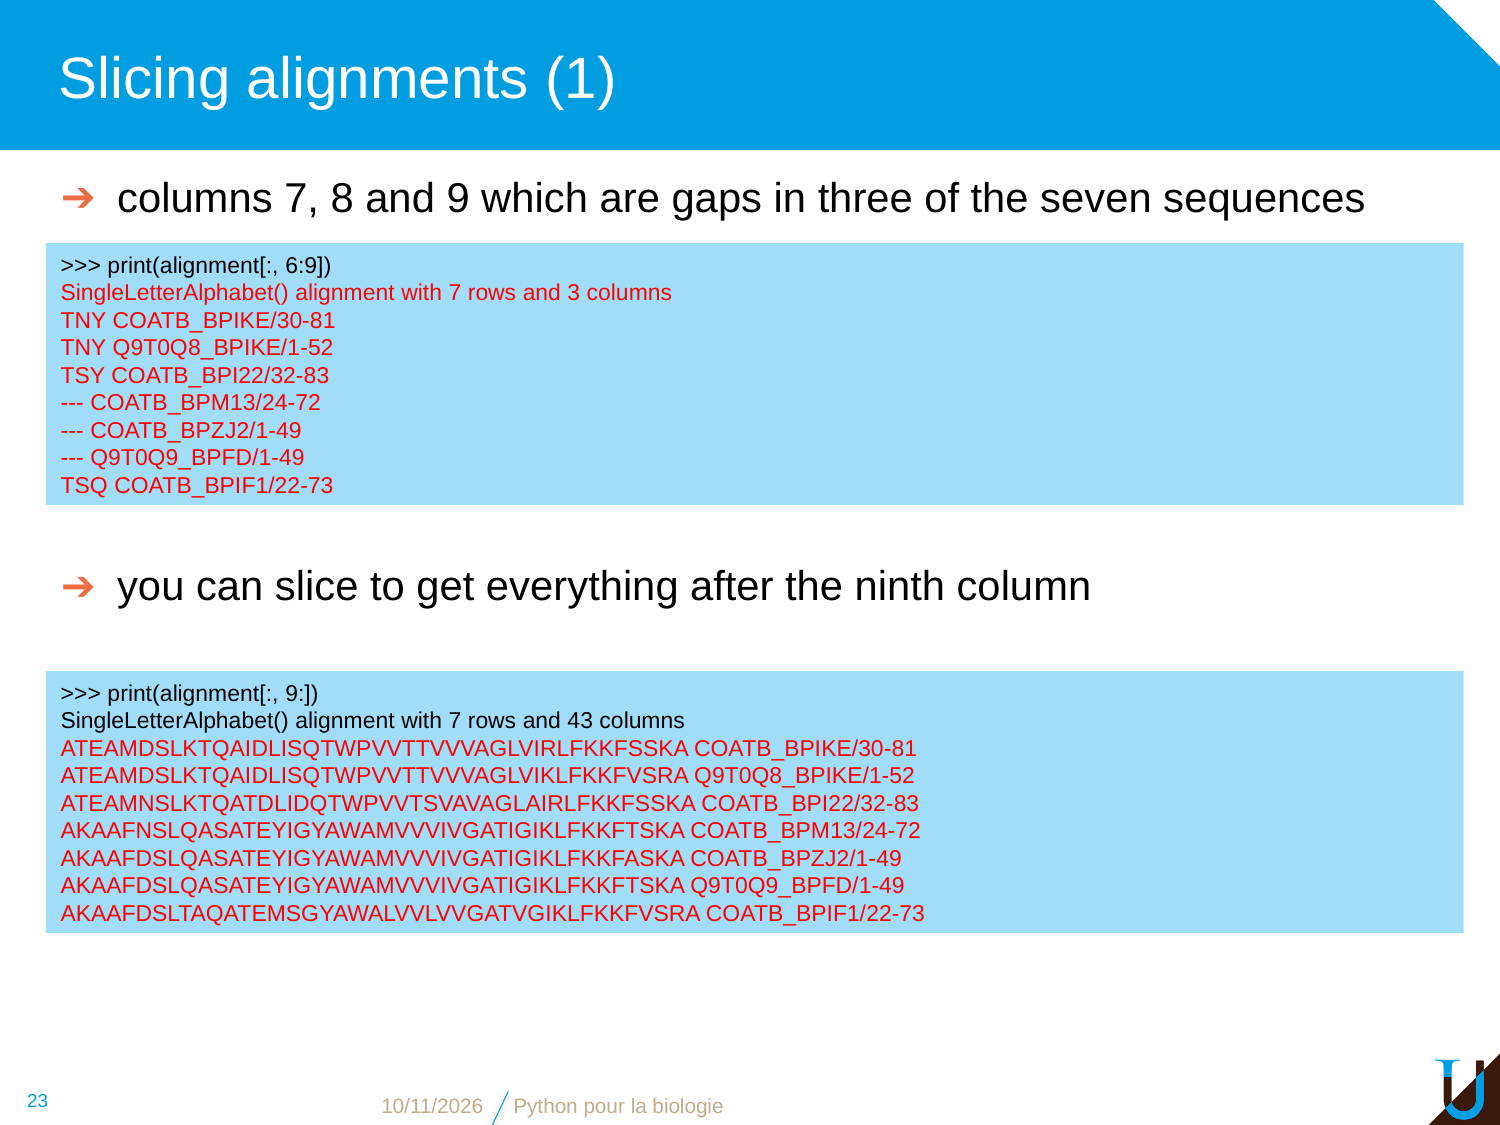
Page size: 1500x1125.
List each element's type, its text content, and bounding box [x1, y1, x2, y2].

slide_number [147, 1091, 498, 1125]
text_box >>> print(alignment[:, 6:9]) SingleLetterAlphabet() alignment with 7 rows and 3 columns TNY COATB_BPIKE/30-81 TNY Q9T0Q8_BPIKE/1-52 TSY COATB_BPI22/32-83 --- COATB_BPM13/24-72 --- COATB_BPZJ2/1-49 --- Q9T0Q9_BPFD/1-49 TSQ COATB_BPIF1/22-73 [45, 243, 1464, 505]
text_box you can slice to get everything after the ninth column [45, 551, 1464, 632]
title Slicing alignments (1) [0, 0, 1425, 150]
slide_number 23 [0, 1074, 75, 1125]
text_box >>> print(alignment[:, 9:]) SingleLetterAlphabet() alignment with 7 rows and 43 columns ATEAMDSLKTQAIDLISQTWPVVTTVVVAGLVIRLFKKFSSKA COATB_BPIKE/30-81 ATEAMDSLKTQAIDLISQTWPVVTTVVVAGLVIKLFKKFVSRA Q9T0Q8_BPIKE/1-52 ATEAMNSLKTQATDLIDQTWPVVTSVAVAGLAIRLFKKFSSKA COATB_BPI22/32-83 AKAAFNSLQASATEYIGYAWAMVVVIVGATIGIKLFKKFTSKA COATB_BPM13/24-72 AKAAFDSLQASATEYIGYAWAMVVVIVGATIGIKLFKKFASKA COATB_BPZJ2/1-49 AKAAFDSLQASATEYIGYAWAMVVVIVGATIGIKLFKKFTSKA Q9T0Q9_BPFD/1-49 AKAAFDSLTAQATEMSGYAWALVVLVVGATVGIKLFKKFVSRA COATB_BPIF1/22-73 [45, 671, 1464, 933]
picture [1425, 1050, 1500, 1125]
list columns 7, 8 and 9 which are gaps in three of the seven sequences [45, 162, 1464, 243]
footer Python pour la biologie [498, 1091, 1362, 1125]
